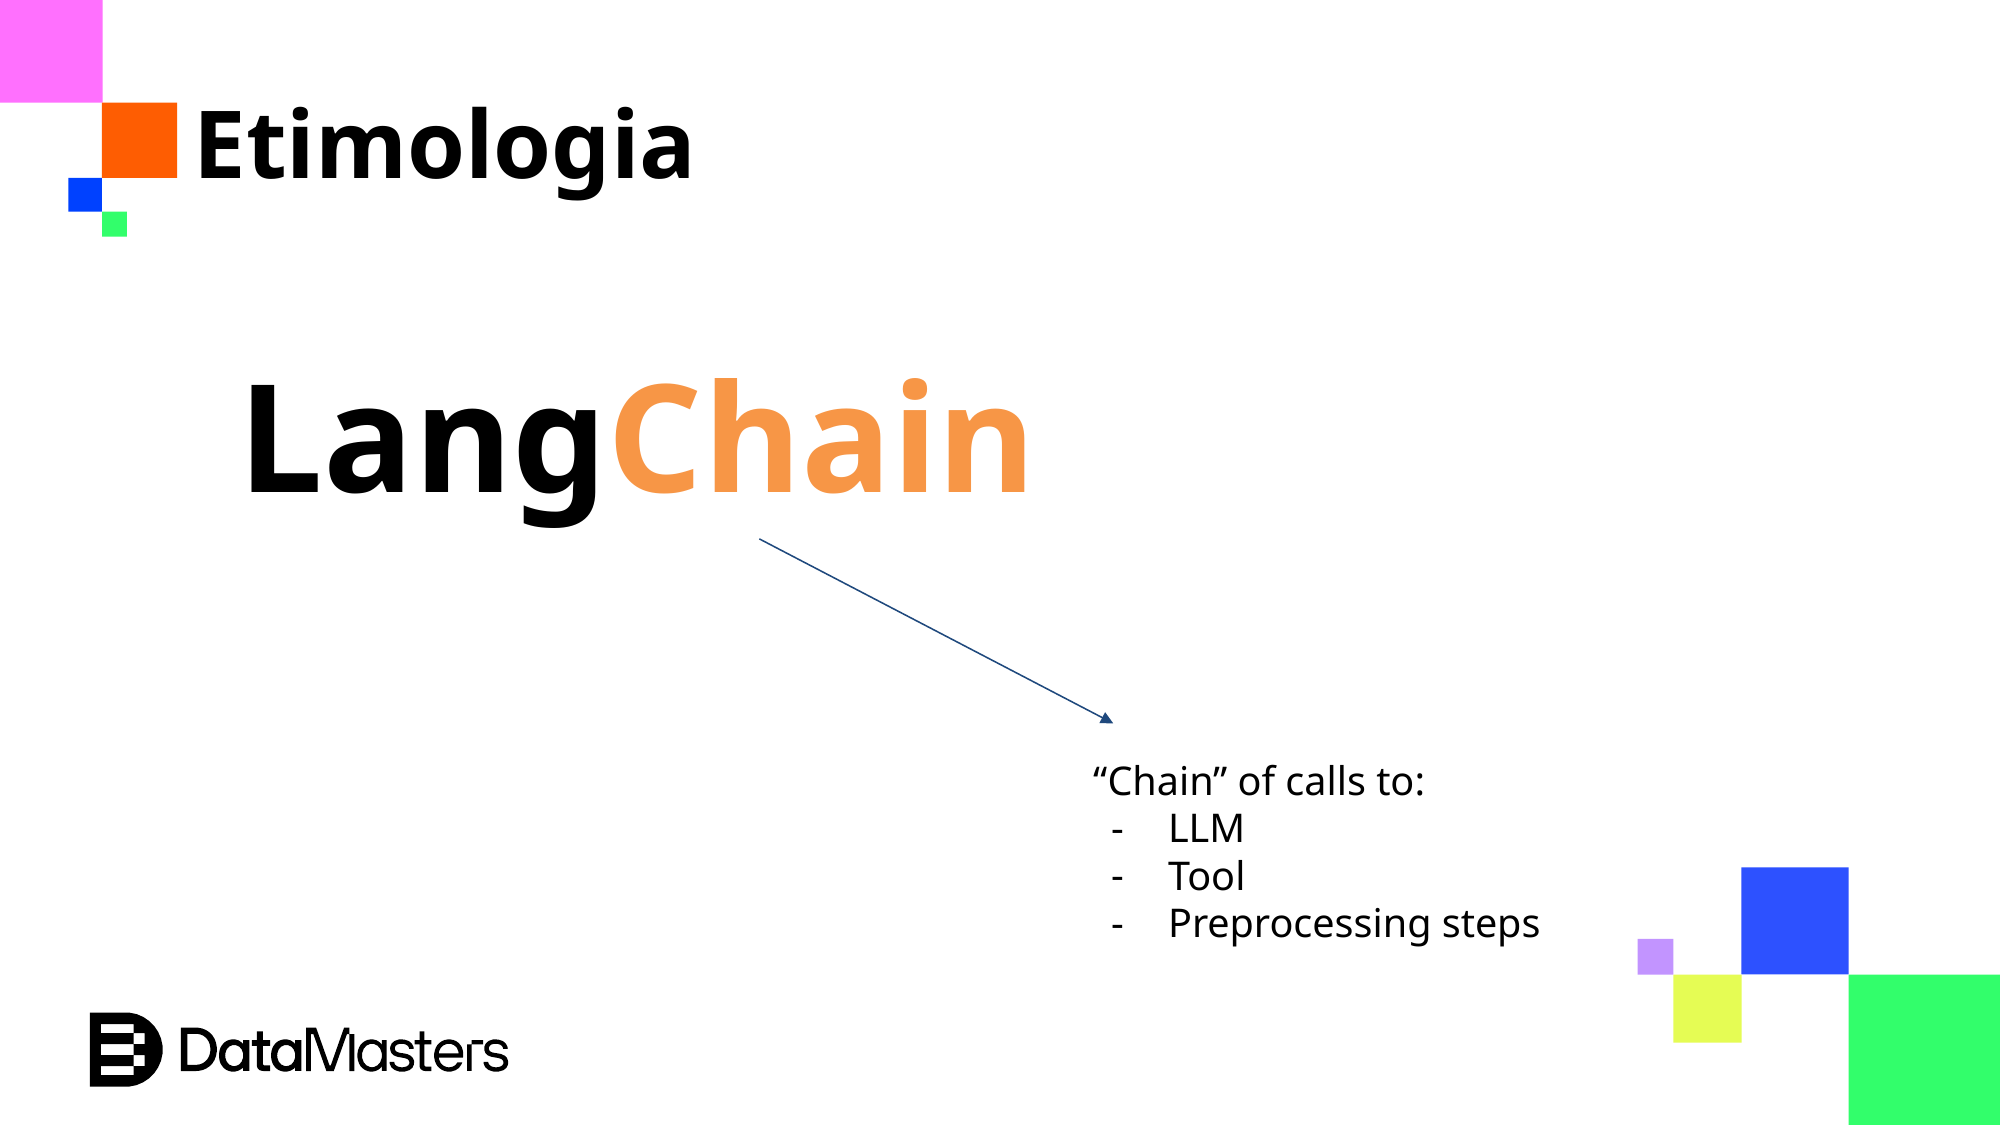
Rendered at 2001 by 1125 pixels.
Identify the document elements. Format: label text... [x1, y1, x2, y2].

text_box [759, 538, 1114, 724]
title Etimologia [178, 77, 1841, 202]
text_box LangChain [162, 327, 1114, 538]
text_box “Chain” of calls to: LLM Tool Preprocessing steps [1078, 740, 1571, 961]
